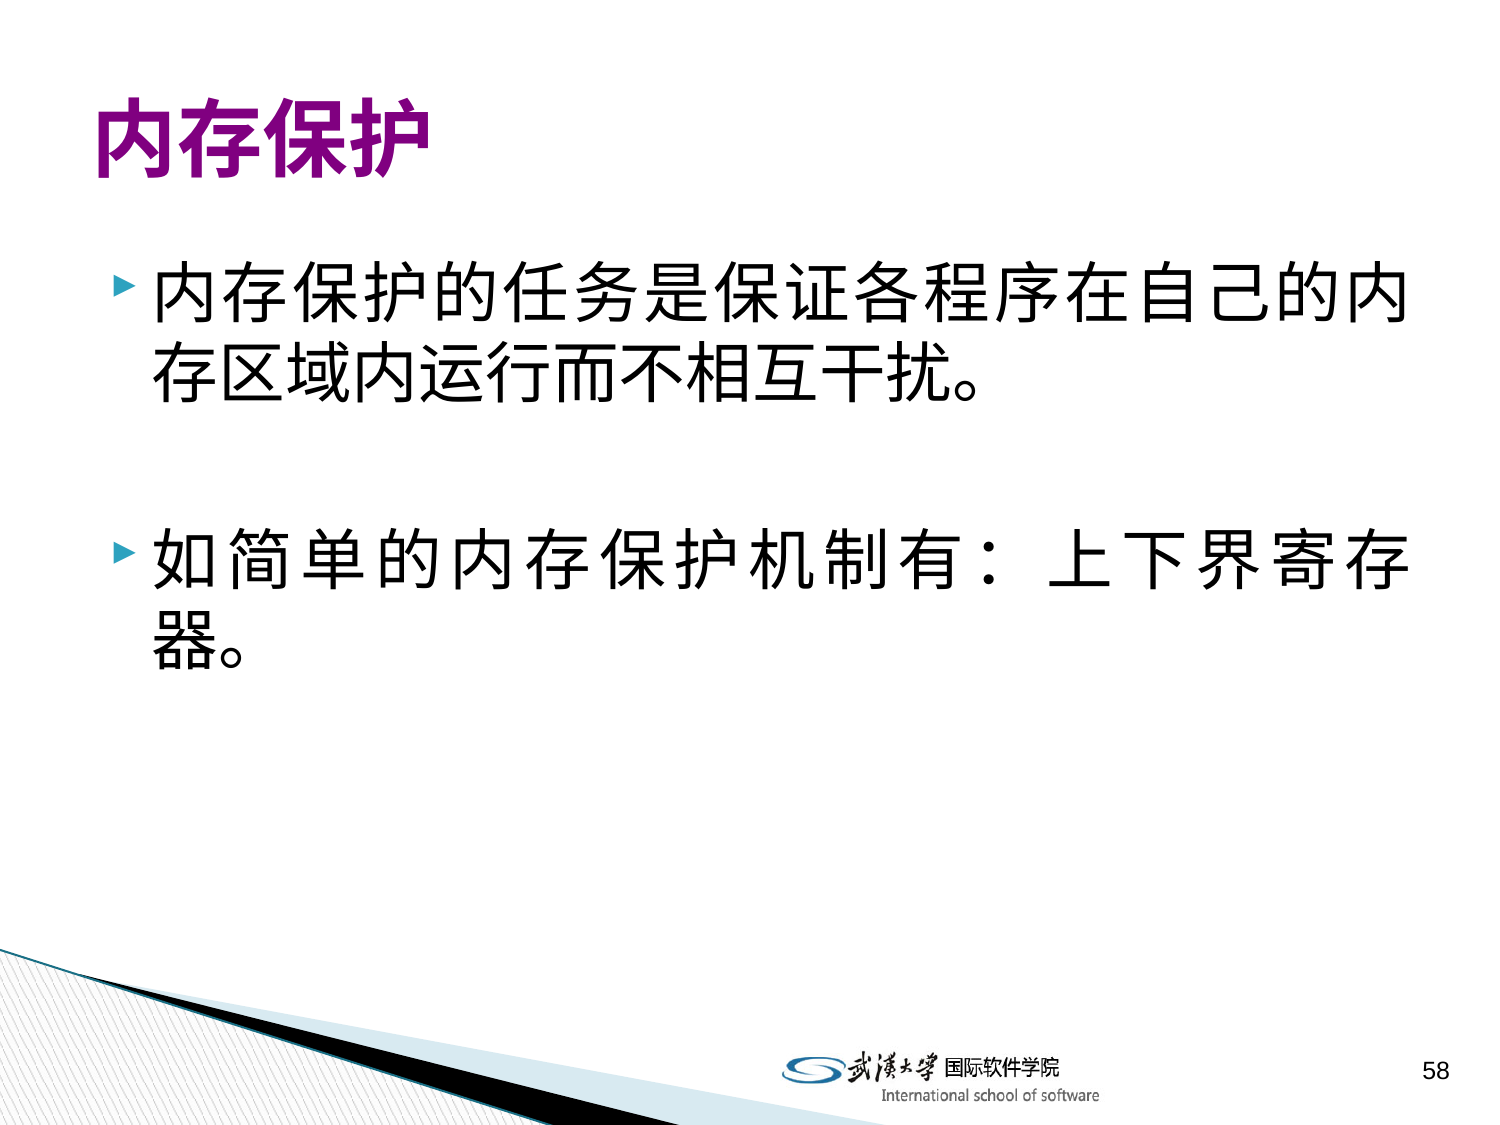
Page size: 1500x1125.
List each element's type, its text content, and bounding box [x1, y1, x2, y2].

list 内存保护的任务是保证各程序在自己的内存区域内运行而不相互干扰。 如简单的内存保护机制有：上下界寄存器。 [76, 243, 1427, 986]
picture [773, 1046, 1117, 1103]
title 内存保护 [76, 42, 1427, 231]
